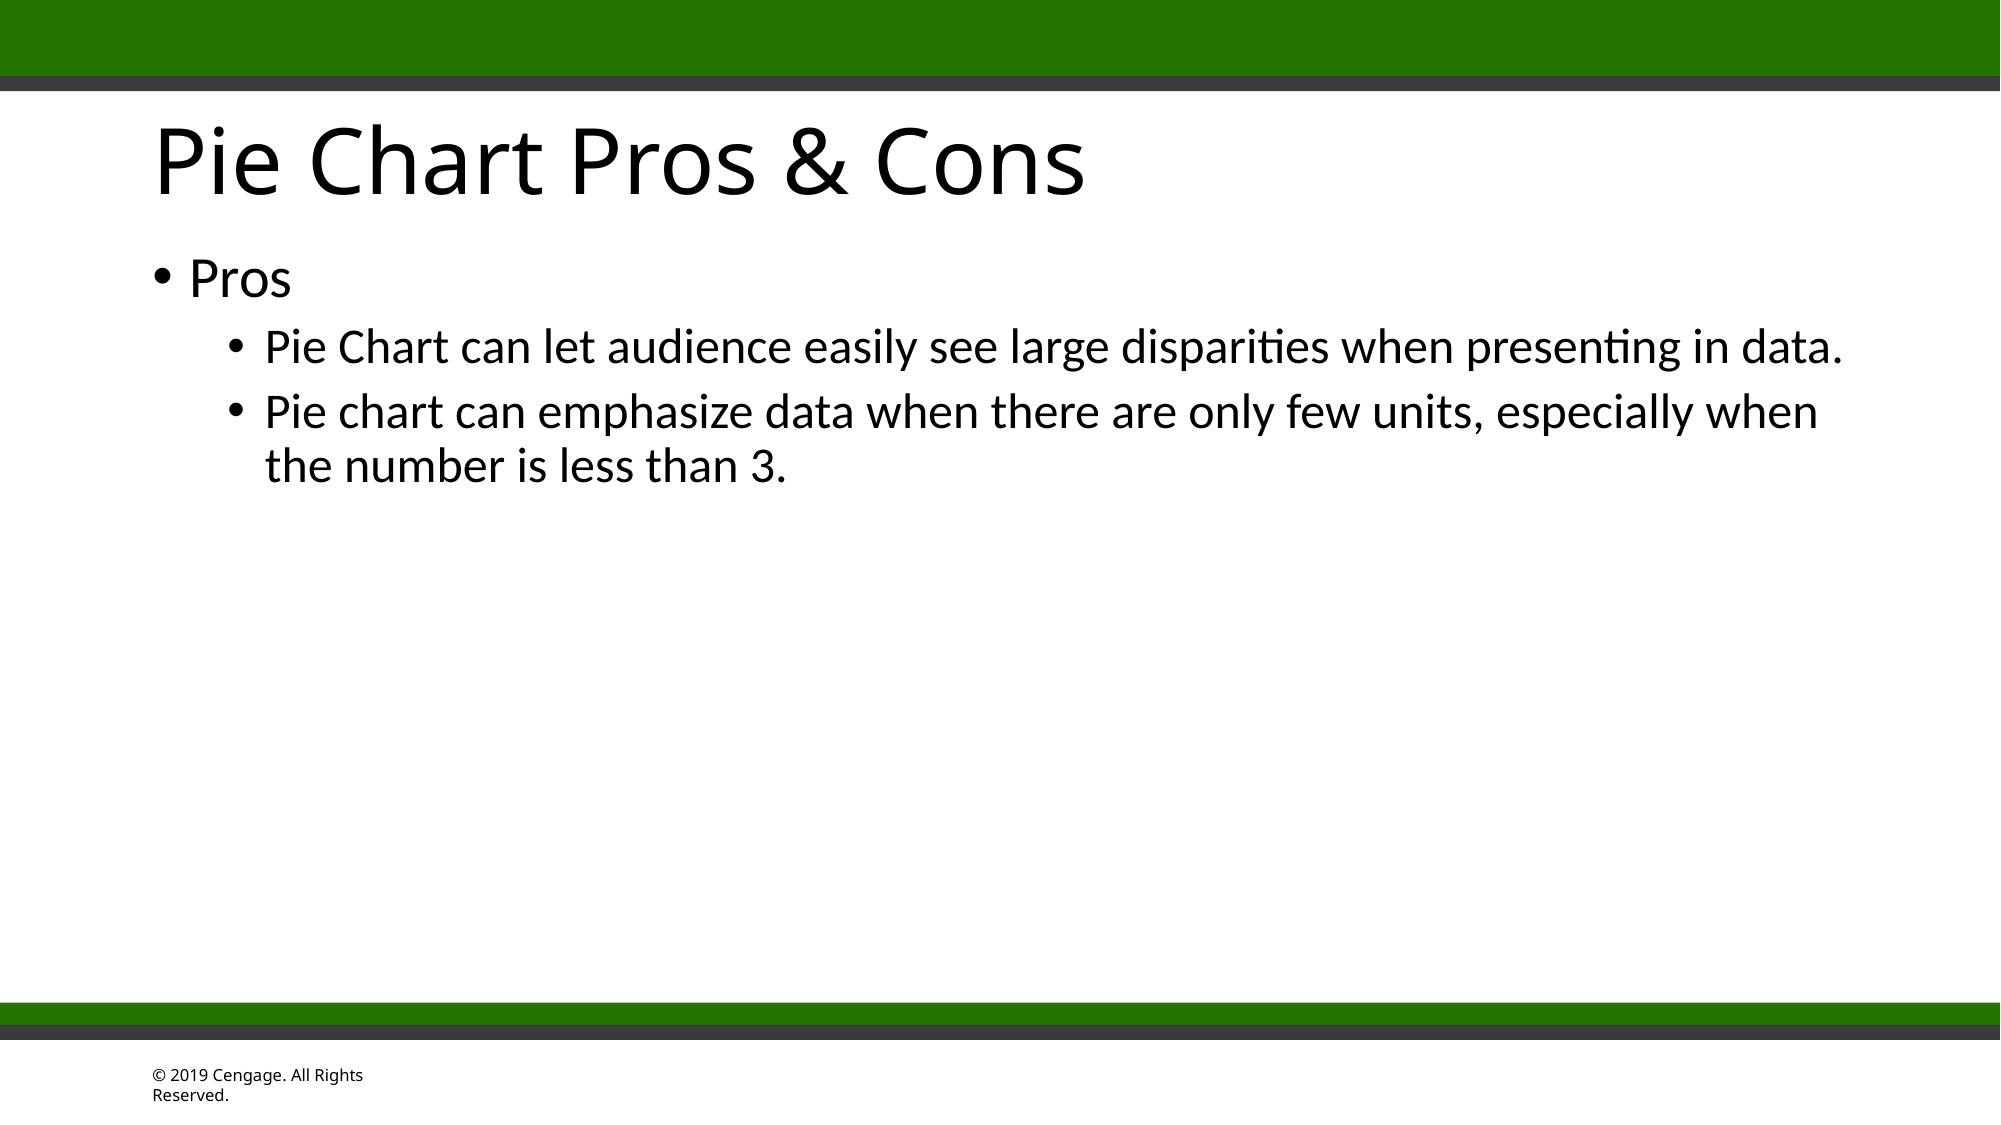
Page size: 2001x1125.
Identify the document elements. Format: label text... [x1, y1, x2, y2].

list Pros Pie Chart can let audience easily see large disparities when presenting in data. Pie chart can emphasize data when there are only few units, especially when the number is less than 3. [137, 239, 1863, 830]
title Pie Chart Pros & Cons [137, 104, 1863, 225]
